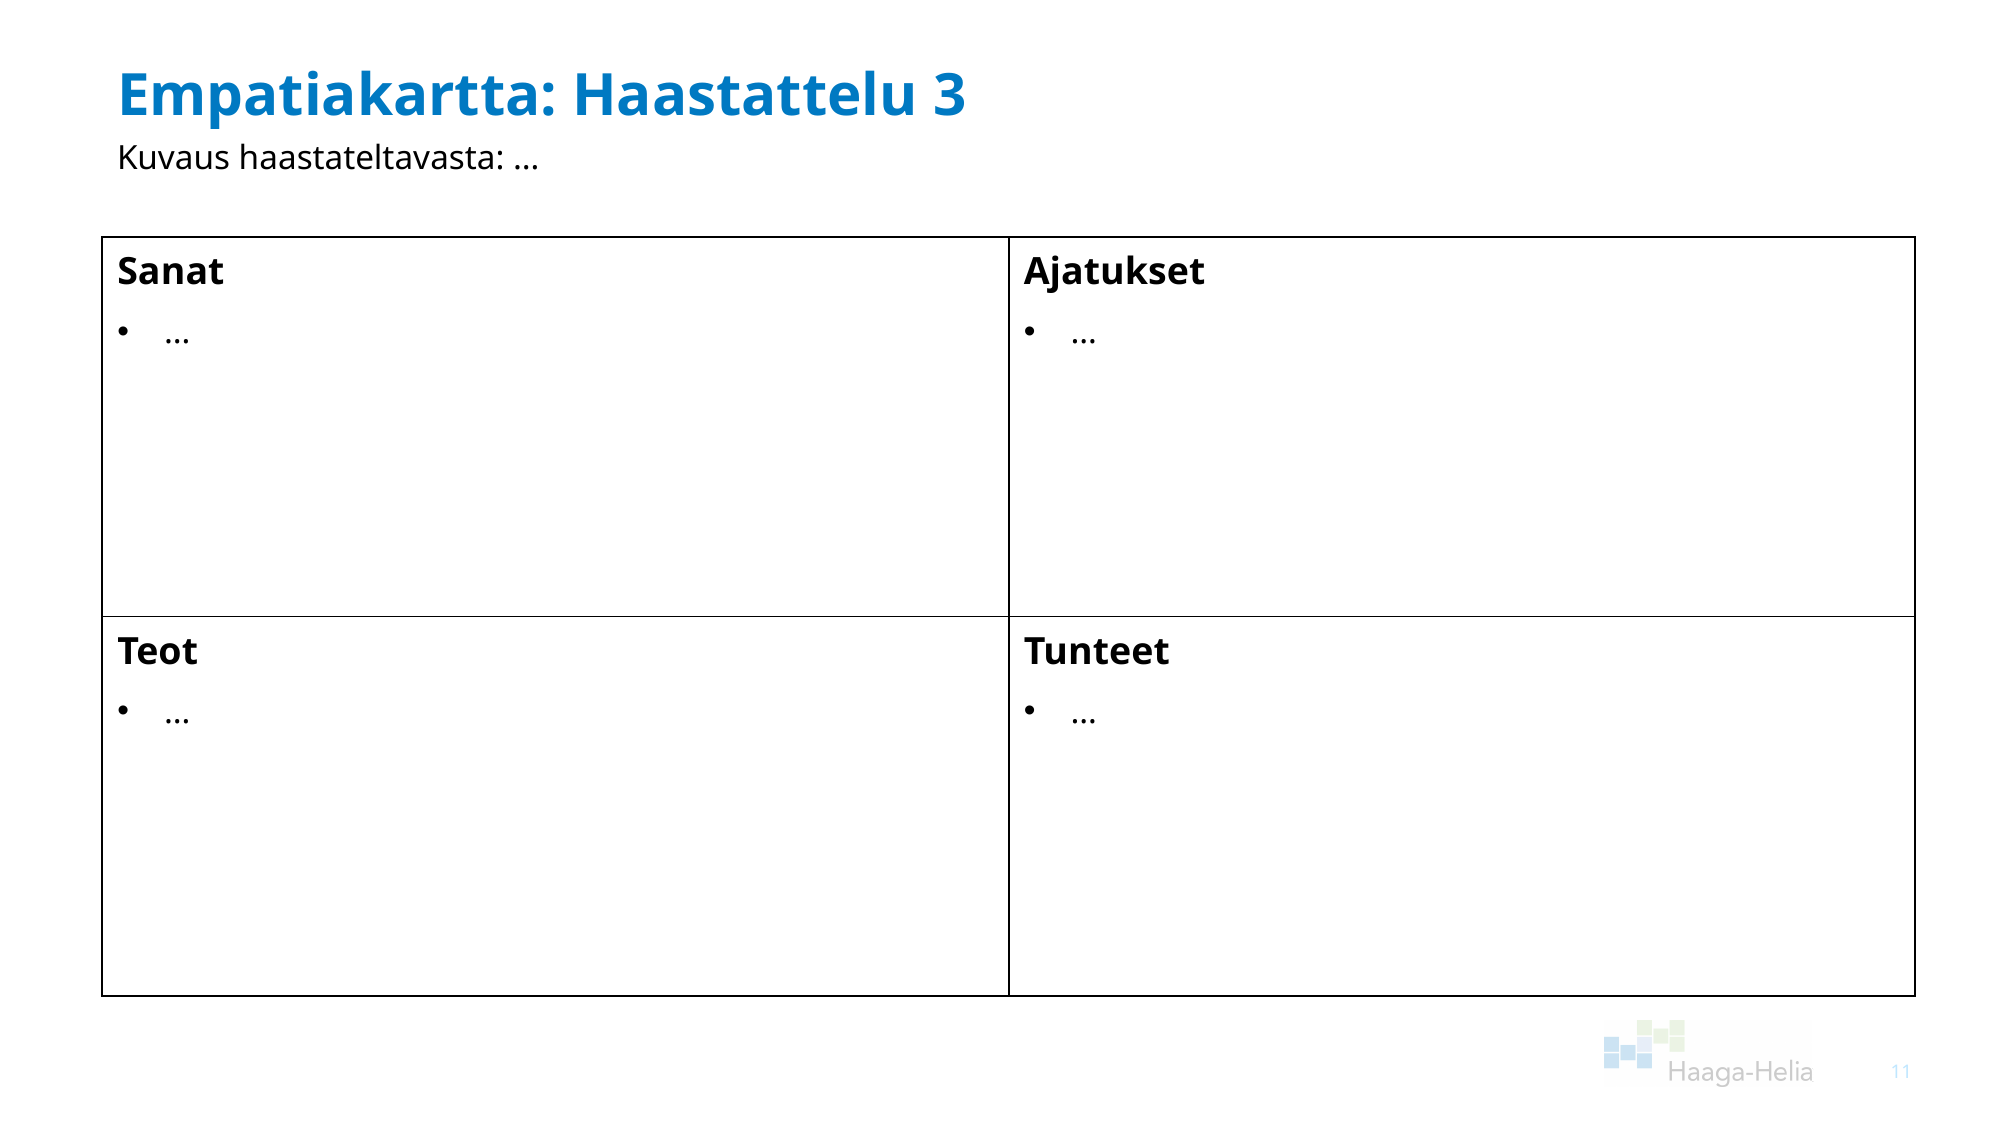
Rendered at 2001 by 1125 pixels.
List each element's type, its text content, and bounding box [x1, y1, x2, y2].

slide_number 11 [1813, 1043, 1927, 1103]
picture [1604, 1020, 1812, 1087]
table_header Sanat … [103, 238, 1008, 616]
table_cell Teot … [103, 617, 1008, 995]
table_cell Tunteet … [1010, 617, 1914, 995]
text_box Kuvaus haastateltavasta: … [102, 128, 1916, 184]
list Empatiakartta: Haastattelu 3 [102, 57, 1916, 128]
table_header Ajatukset … [1010, 238, 1914, 616]
